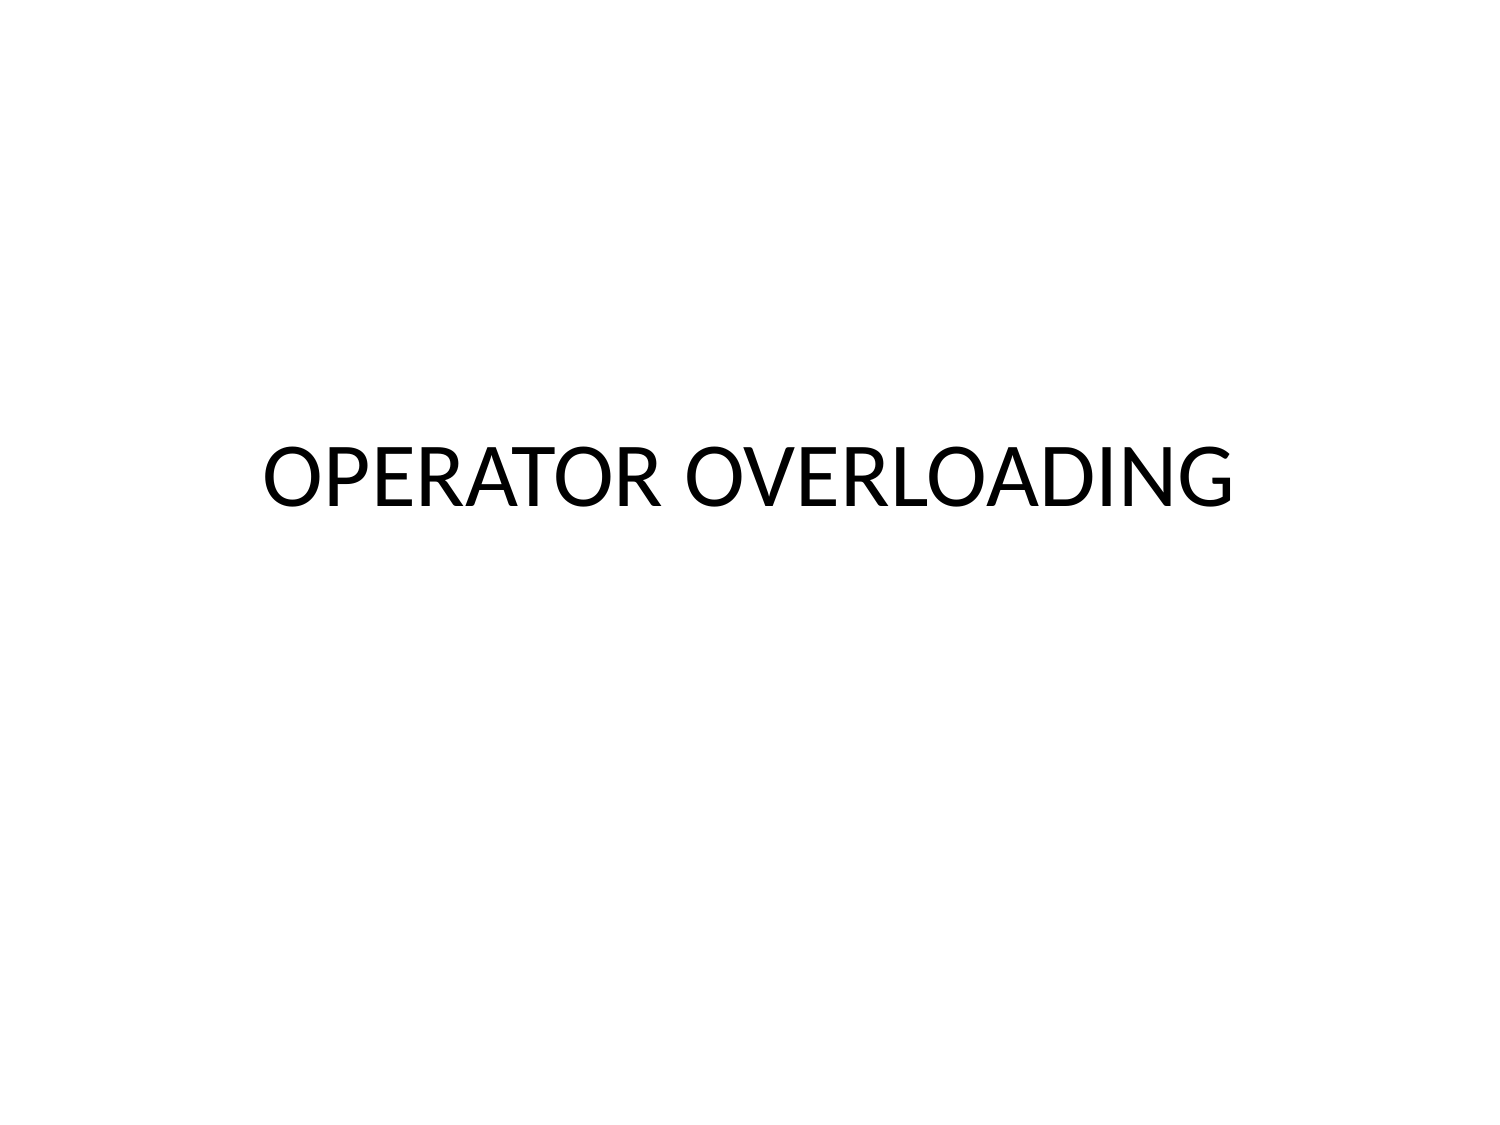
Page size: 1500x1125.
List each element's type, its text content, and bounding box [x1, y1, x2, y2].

title OPERATOR OVERLOADING [112, 349, 1388, 591]
